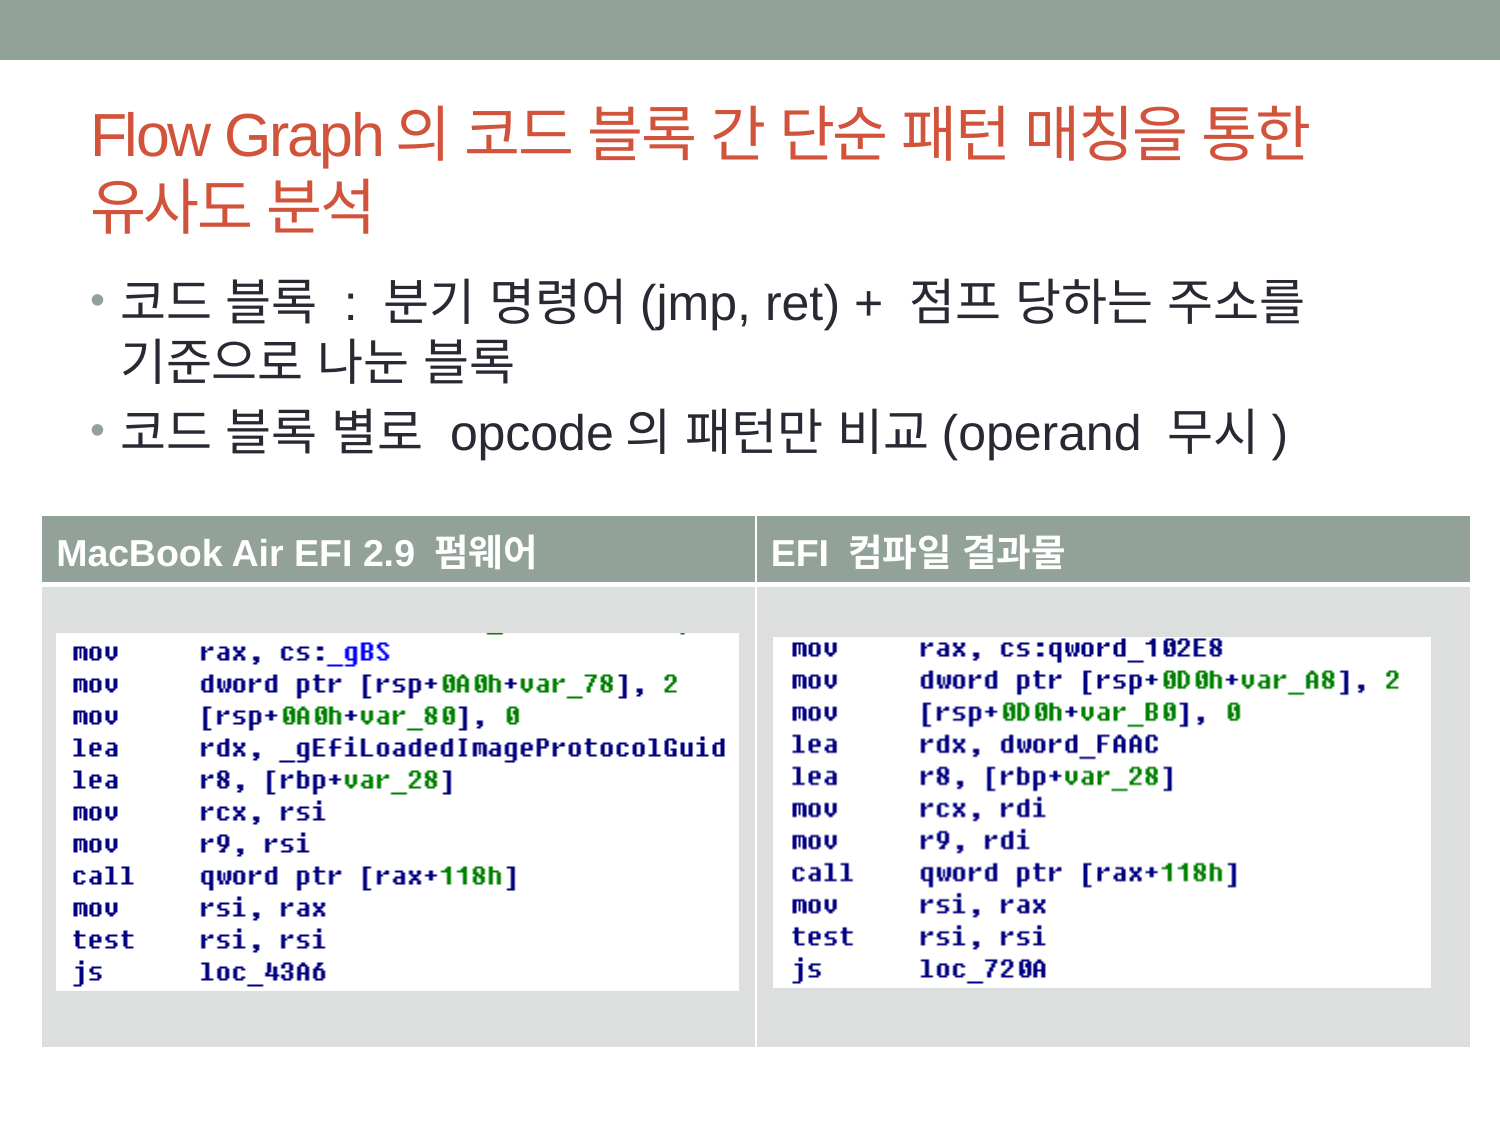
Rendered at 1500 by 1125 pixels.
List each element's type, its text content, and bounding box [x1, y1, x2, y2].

table_header EFI 컴파일 결과물 [757, 516, 1470, 582]
picture [56, 633, 739, 991]
title Flow Graph의 코드 블록 간 단순 패턴 매칭을 통한 유사도 분석 [75, 87, 1425, 250]
table_cell [757, 587, 1470, 1047]
table_header MacBook Air EFI 2.9 펌웨어 [42, 516, 755, 582]
list 코드 블록 : 분기 명령어(jmp, ret) + 점프 당하는 주소를 기준으로 나눈 블록 코드 블록 별로 opcode의 패턴만 비교(operand 무시) [75, 262, 1425, 480]
picture [773, 637, 1431, 988]
table_cell [42, 587, 755, 1047]
